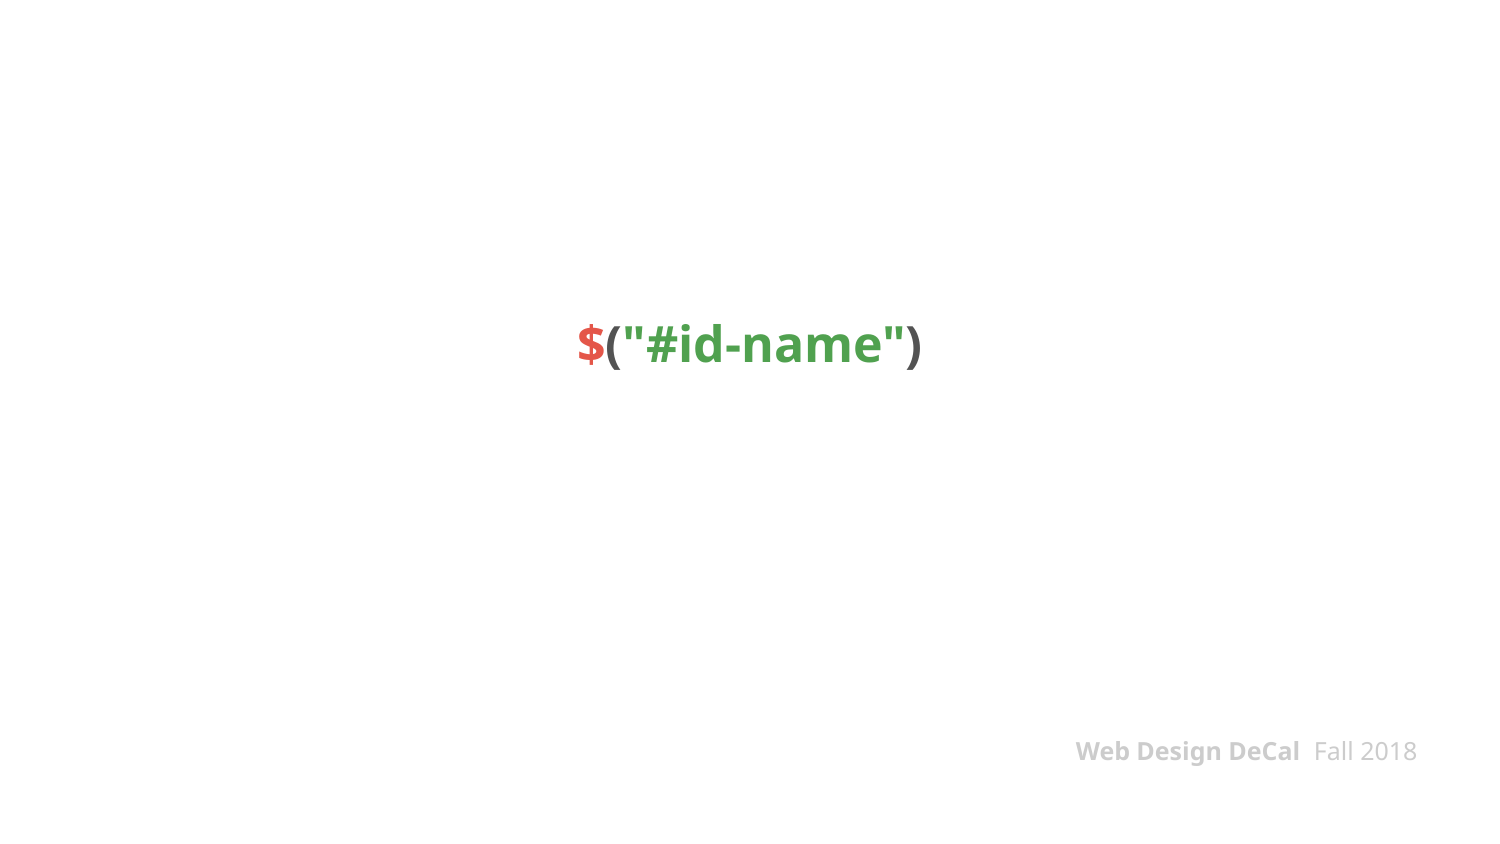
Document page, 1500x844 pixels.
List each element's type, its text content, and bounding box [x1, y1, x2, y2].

title $("#id-name") [75, 144, 1425, 669]
